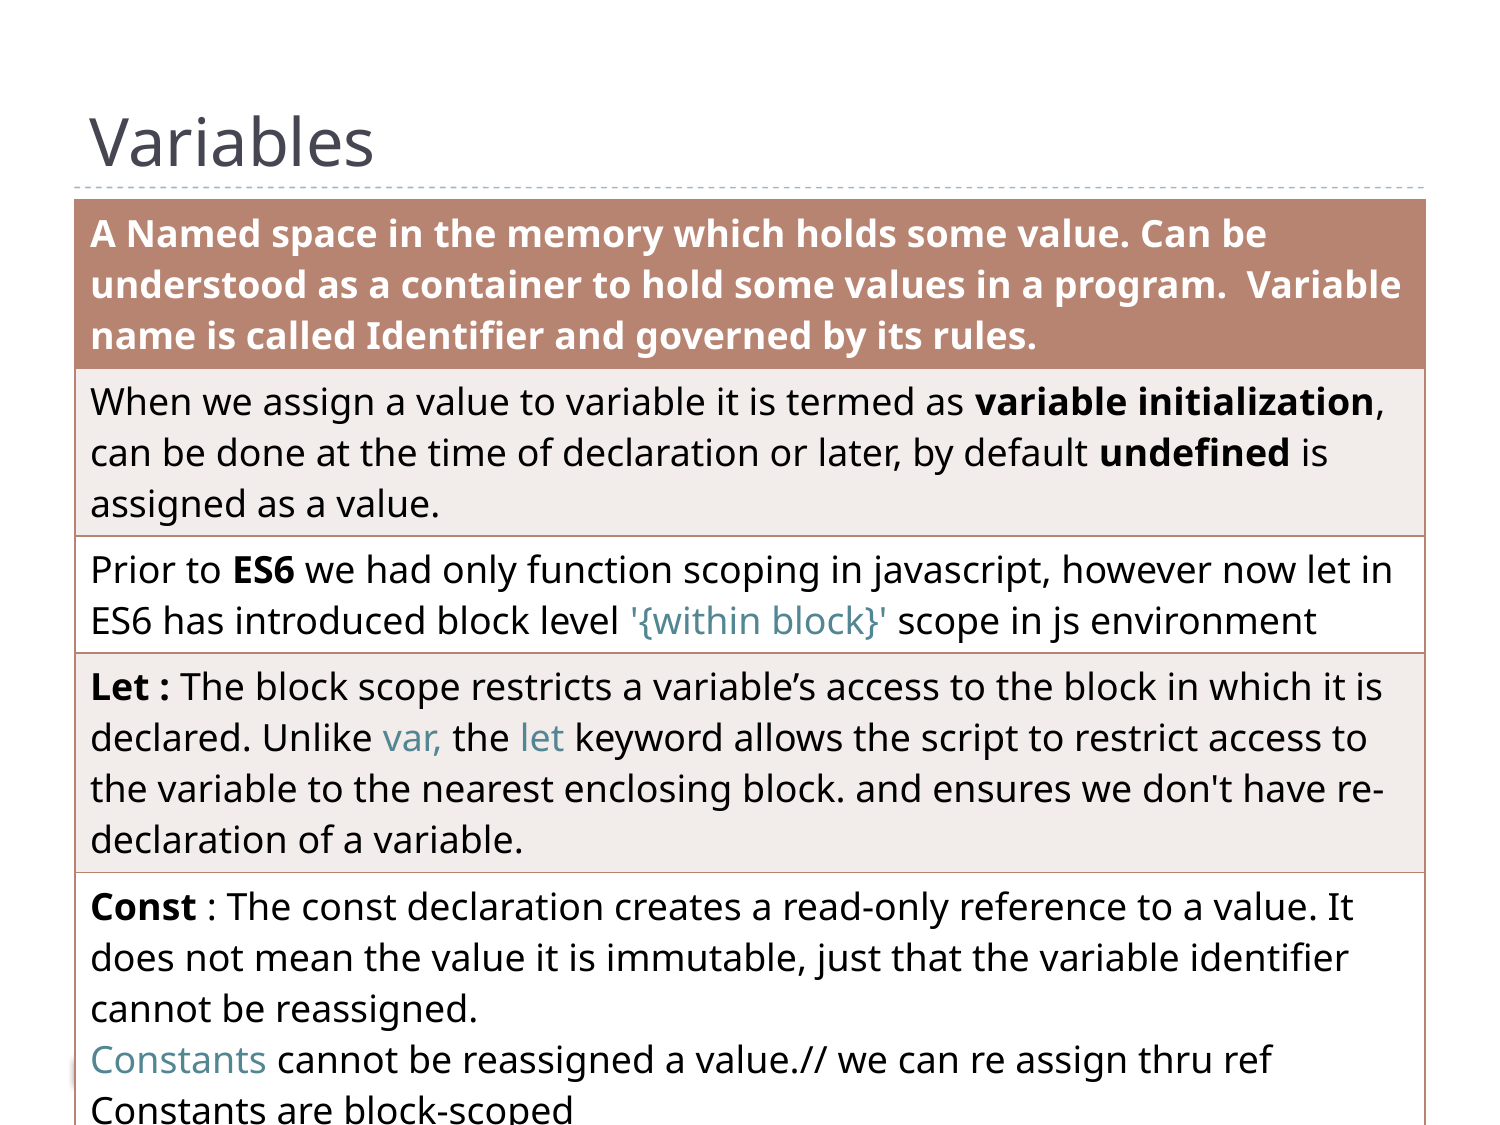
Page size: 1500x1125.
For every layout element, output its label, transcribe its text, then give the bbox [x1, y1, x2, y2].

table_cell When we assign a value to variable it is termed as variable initialization, can be done at the time of declaration or later, by default undefined is assigned as a value. [76, 369, 1424, 535]
table_cell Prior to ES6 we had only function scoping in javascript, however now let in ES6 has introduced block level '{within block}' scope in js environment [76, 537, 1424, 652]
text_box Variables [74, 24, 1425, 188]
table_cell Let : The block scope restricts a variable’s access to the block in which it is declared. Unlike var, the let keyword allows the script to restrict access to the variable to the nearest enclosing block. and ensures we don't have re-declaration of a variable. [76, 654, 1424, 872]
table_header A Named space in the memory which holds some value. Can be understood as a container to hold some values in a program. Variable name is called Identifier and governed by its rules. [76, 201, 1424, 367]
table_cell Const : The const declaration creates a read-only reference to a value. It does not mean the value it is immutable, just that the variable identifier cannot be reassigned. Constants cannot be reassigned a value.// we can re assign thru ref Constants are block-scoped A constant cannot be re-declared. A constant requires an initializer. Thus constants must be initialized at the time of its declared. The value assigned to a const variable is immutable. [76, 873, 1424, 1125]
